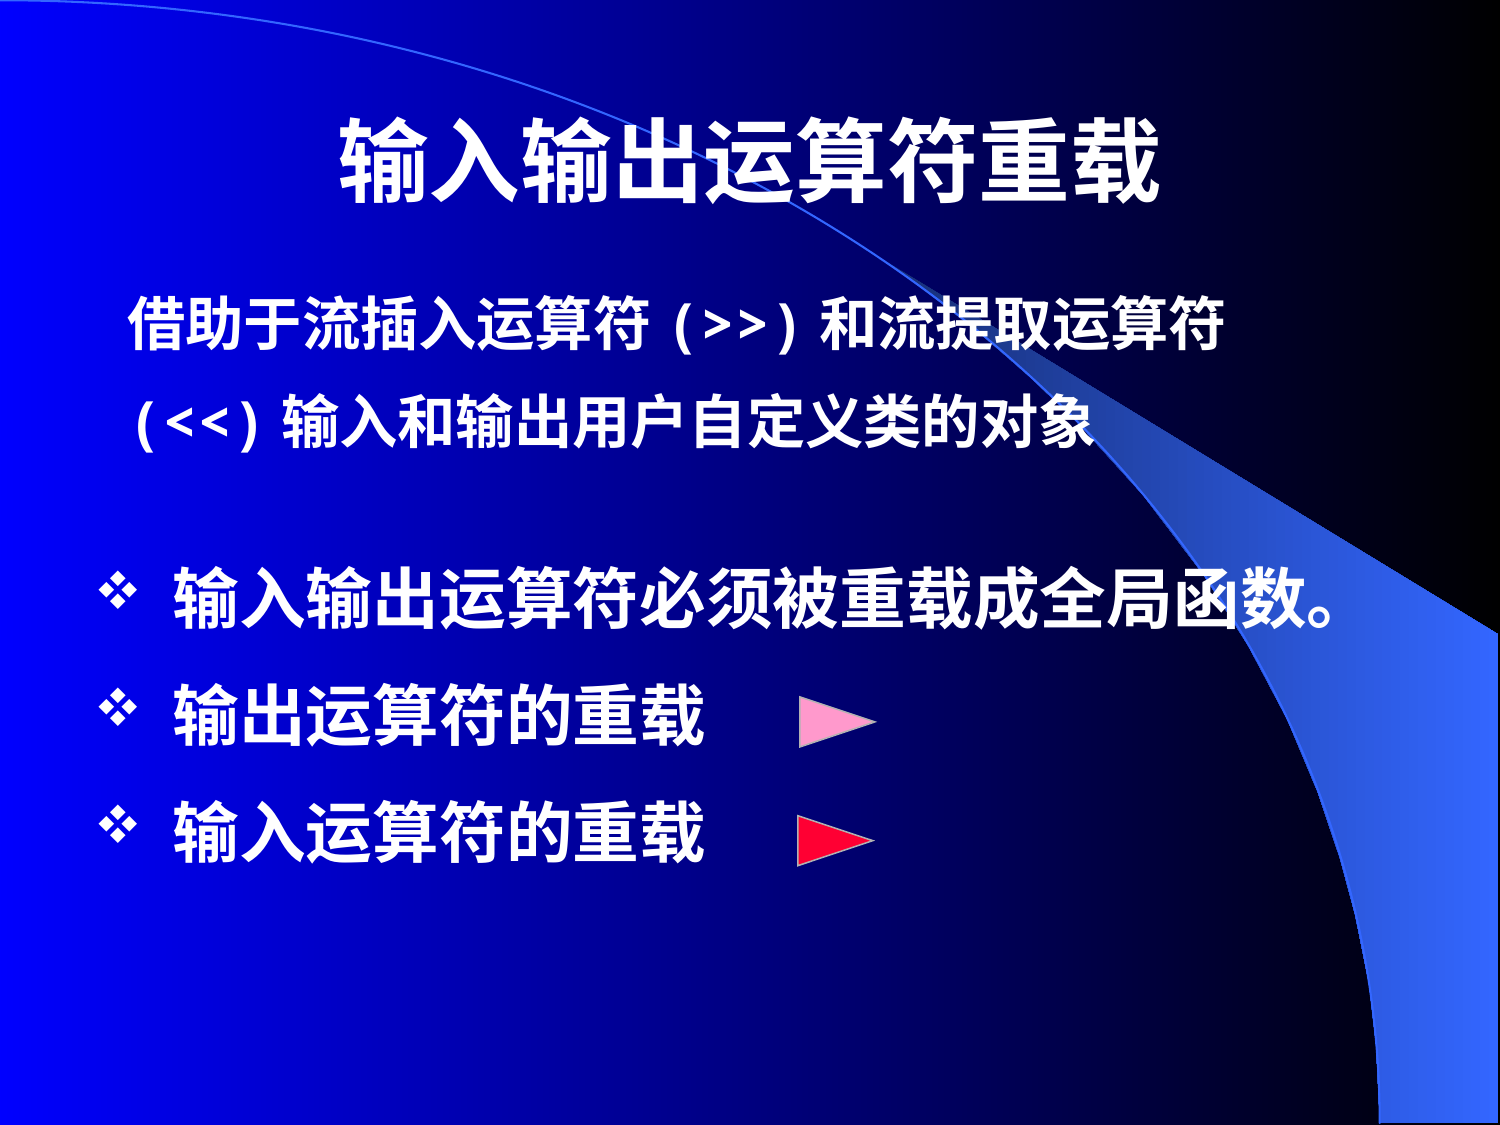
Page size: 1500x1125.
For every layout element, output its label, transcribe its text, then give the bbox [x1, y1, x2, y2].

title 输入输出运算符重载 [112, 64, 1388, 252]
list 输入输出运算符必须被重载成全局函数。 输出运算符的重载 输入运算符的重载 [78, 524, 1439, 1001]
text_box [797, 815, 873, 866]
text_box [799, 696, 875, 747]
text_box 借助于流插入运算符(>>)和流提取运算符(<<)输入和输出用户自定义类的对象 [112, 252, 1388, 463]
